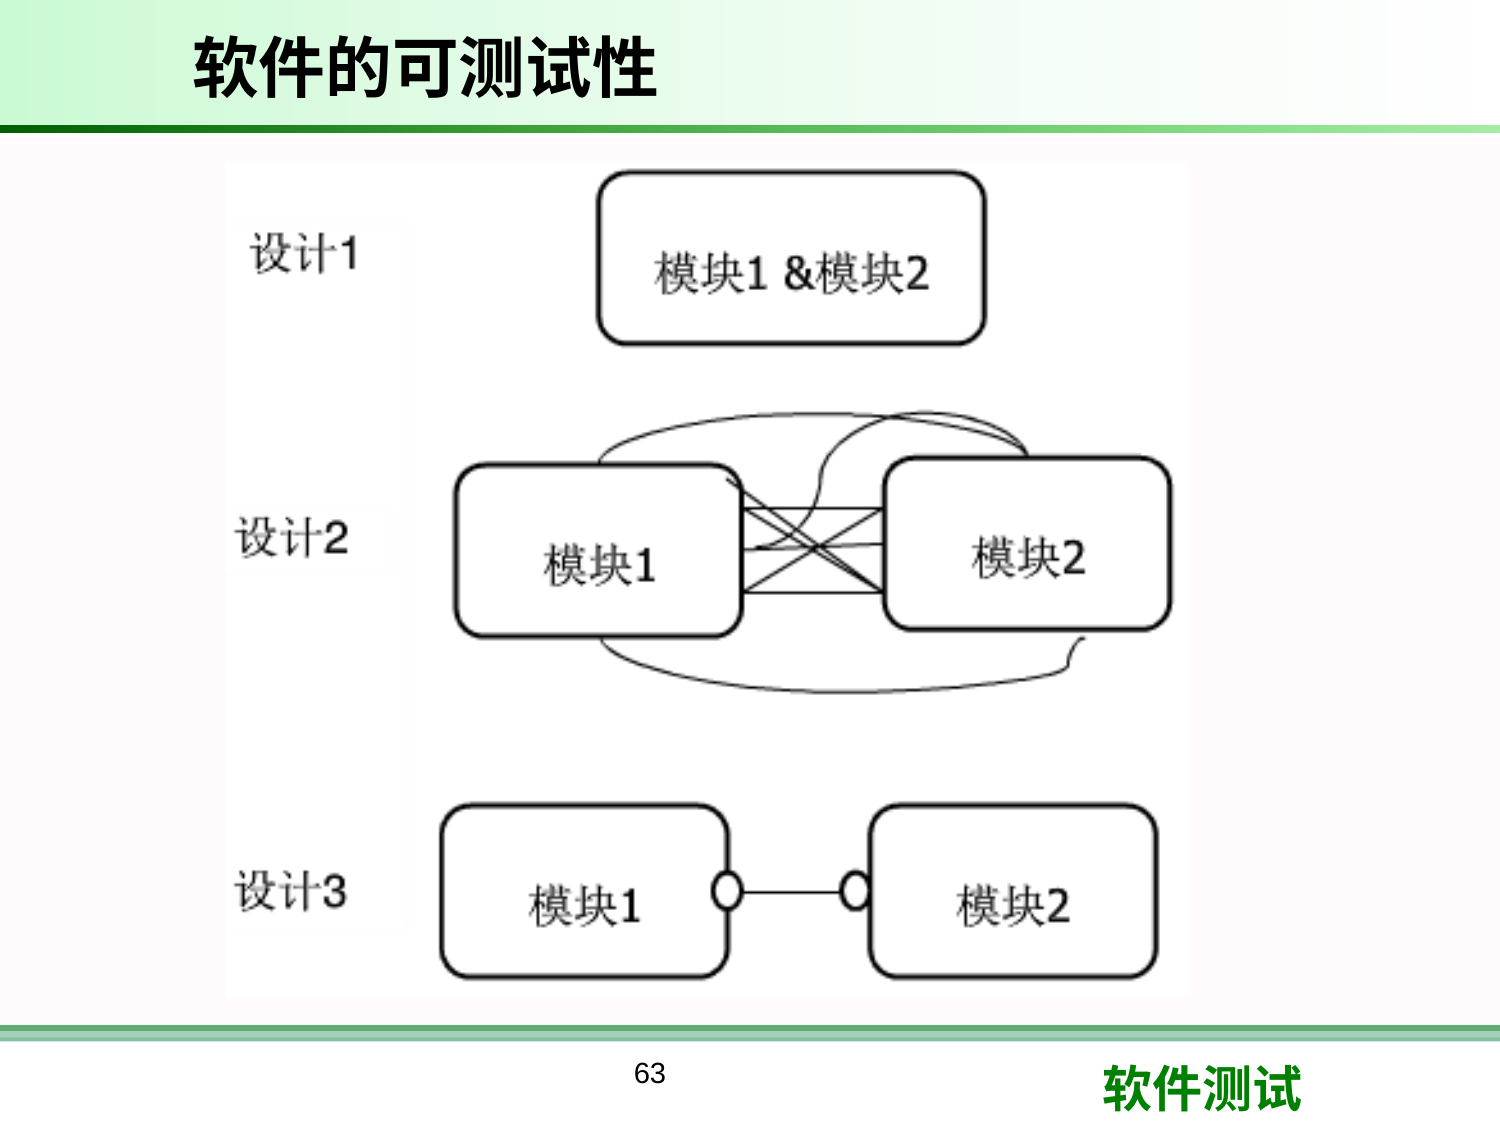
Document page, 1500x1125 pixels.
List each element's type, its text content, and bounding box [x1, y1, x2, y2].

picture [224, 162, 1188, 998]
title 软件的可测试性 [176, 12, 1223, 119]
footer 63 [412, 1046, 888, 1125]
